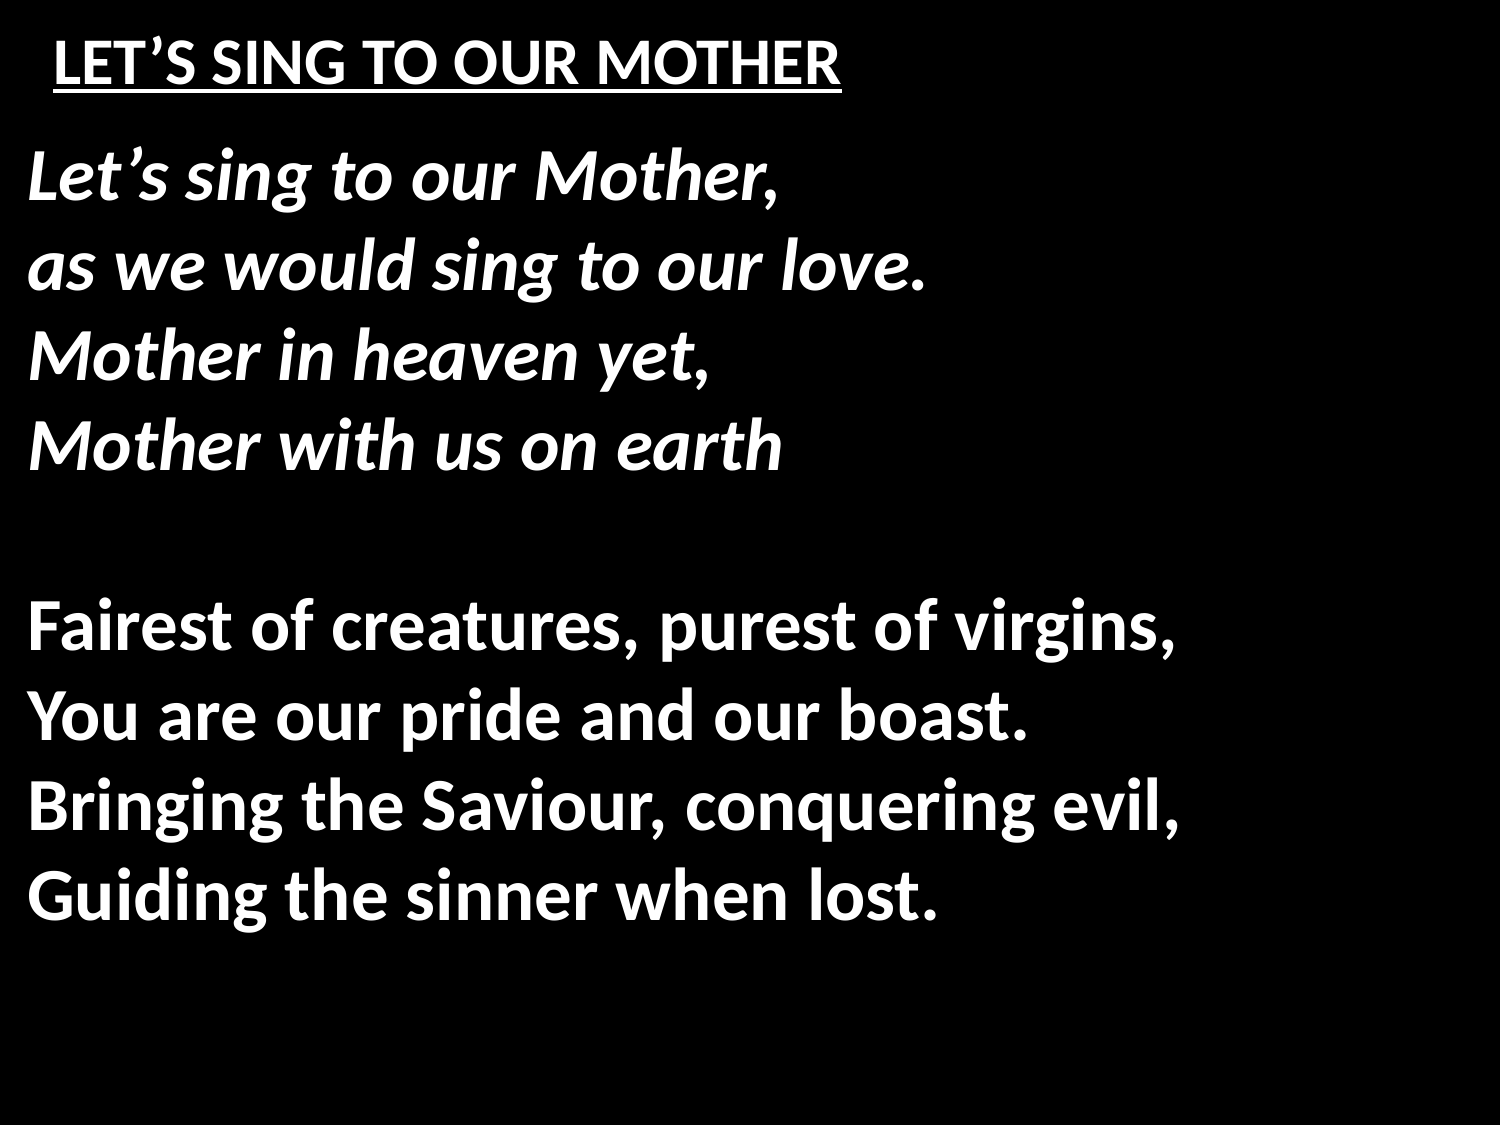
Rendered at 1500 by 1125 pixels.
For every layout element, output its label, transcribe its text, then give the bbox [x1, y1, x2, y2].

list Let’s sing to our Mother, as we would sing to our love. Mother in heaven yet, Mother with us on earth Fairest of creatures, purest of virgins, You are our pride and our boast. Bringing the Saviour, conquering evil, Guiding the sinner when lost. [8, 125, 1489, 1116]
title LET’S SING TO OUR MOTHER [10, 0, 1490, 117]
